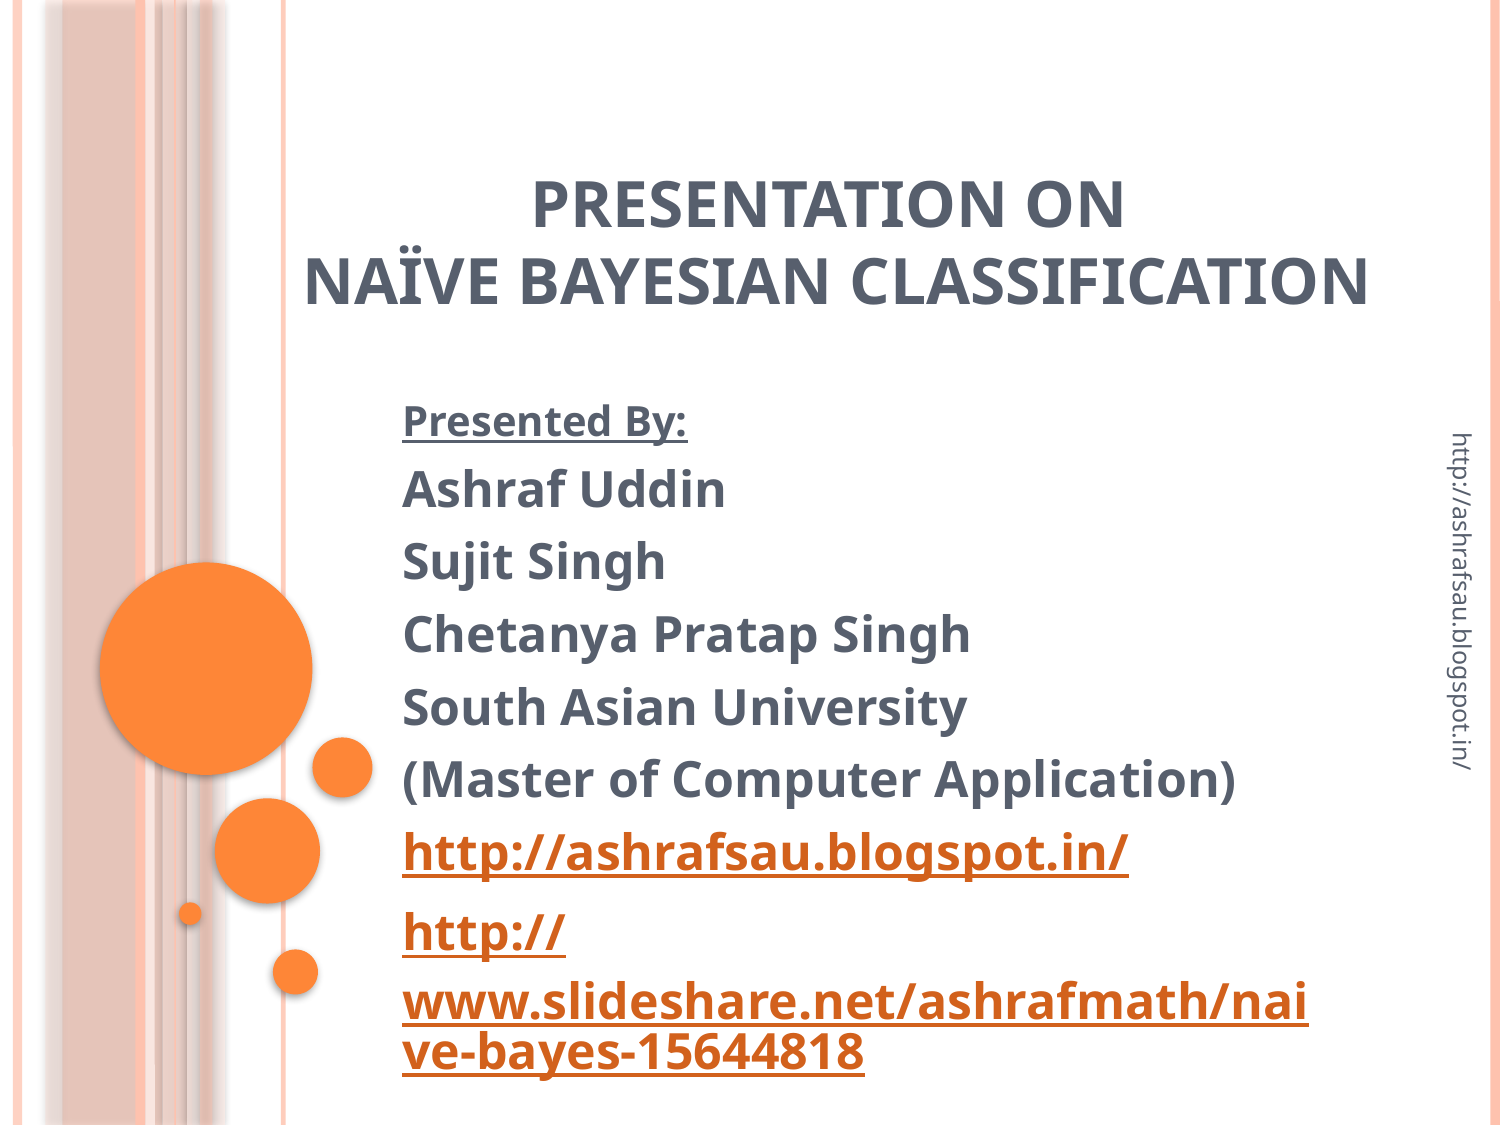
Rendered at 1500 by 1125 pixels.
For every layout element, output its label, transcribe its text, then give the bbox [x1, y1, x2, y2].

footer http://ashrafsau.blogspot.in/ [1429, 417, 1493, 1018]
subtitle Presented By: Ashraf Uddin Sujit Singh Chetanya Pratap Singh South Asian University (Master of Computer Application) http://ashrafsau.blogspot.in/ http://www.slideshare.net/ashrafmath/naive-bayes-15644818 [387, 387, 1350, 913]
title Presentation on Naïve bayesian Classification [287, 149, 1388, 325]
